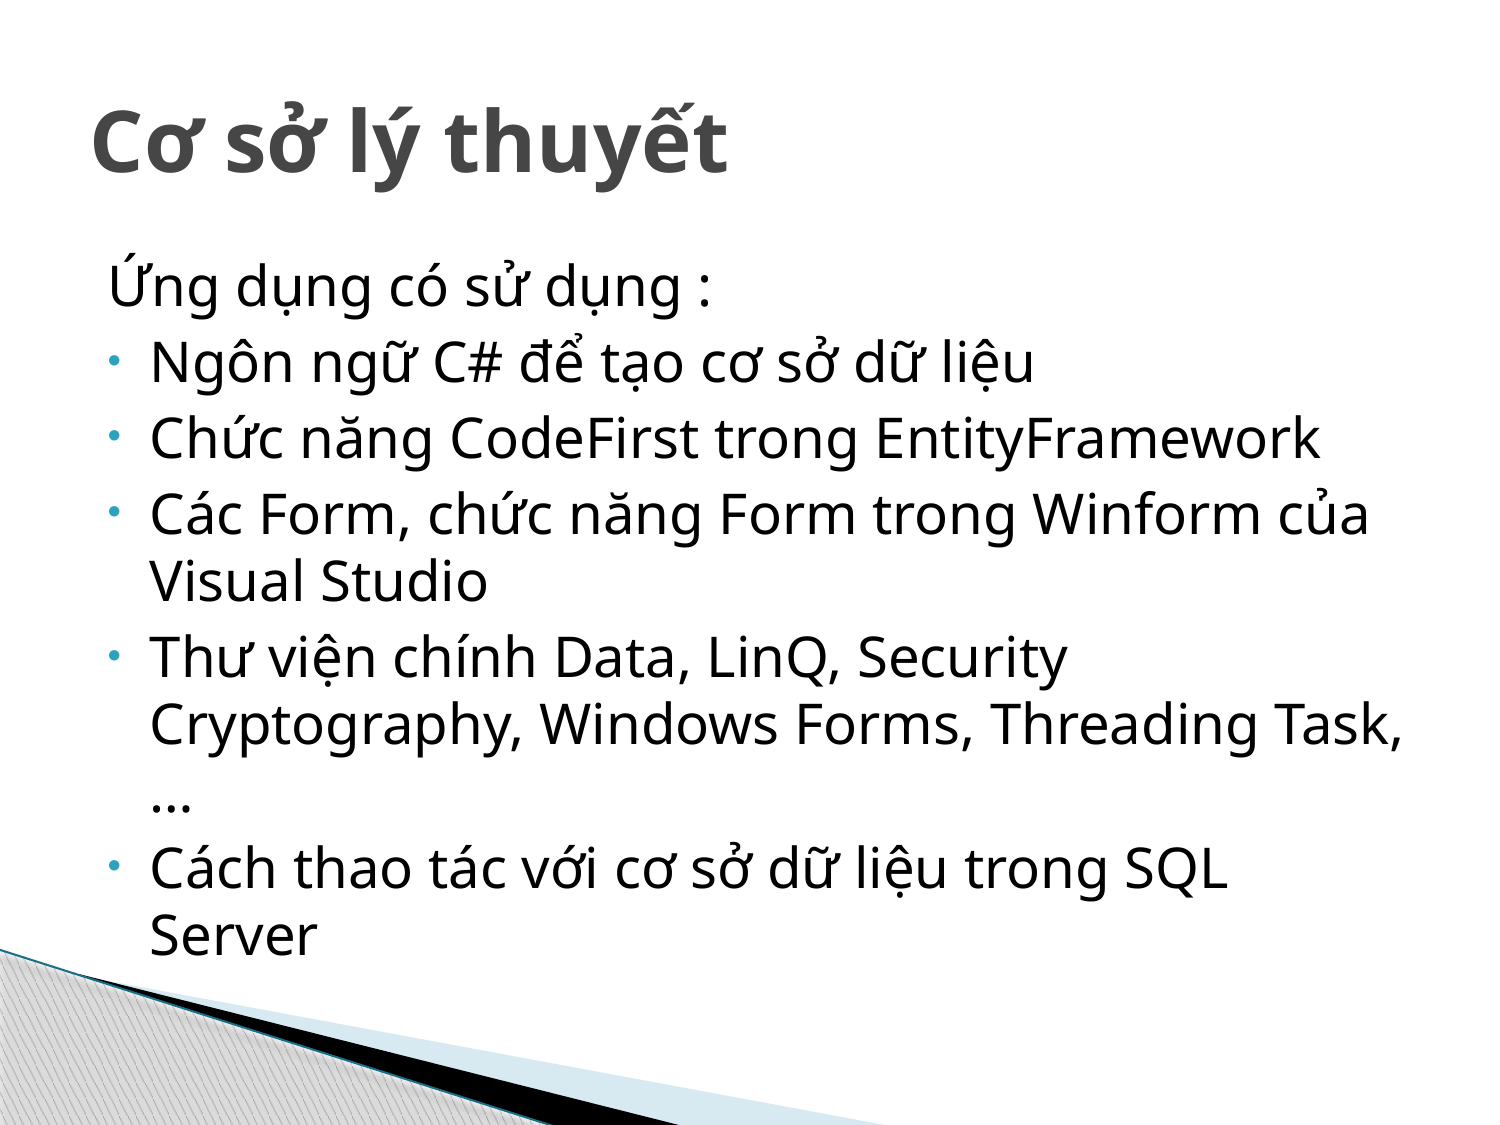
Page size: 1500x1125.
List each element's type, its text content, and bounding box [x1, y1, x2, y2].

title Cơ sở lý thuyết [75, 45, 1425, 233]
list Ứng dụng có sử dụng : Ngôn ngữ C# để tạo cơ sở dữ liệu Chức năng CodeFirst trong EntityFramework Các Form, chức năng Form trong Winform của Visual Studio Thư viện chính Data, LinQ, Security Cryptography, Windows Forms, Threading Task,… Cách thao tác với cơ sở dữ liệu trong SQL Server [75, 243, 1425, 986]
